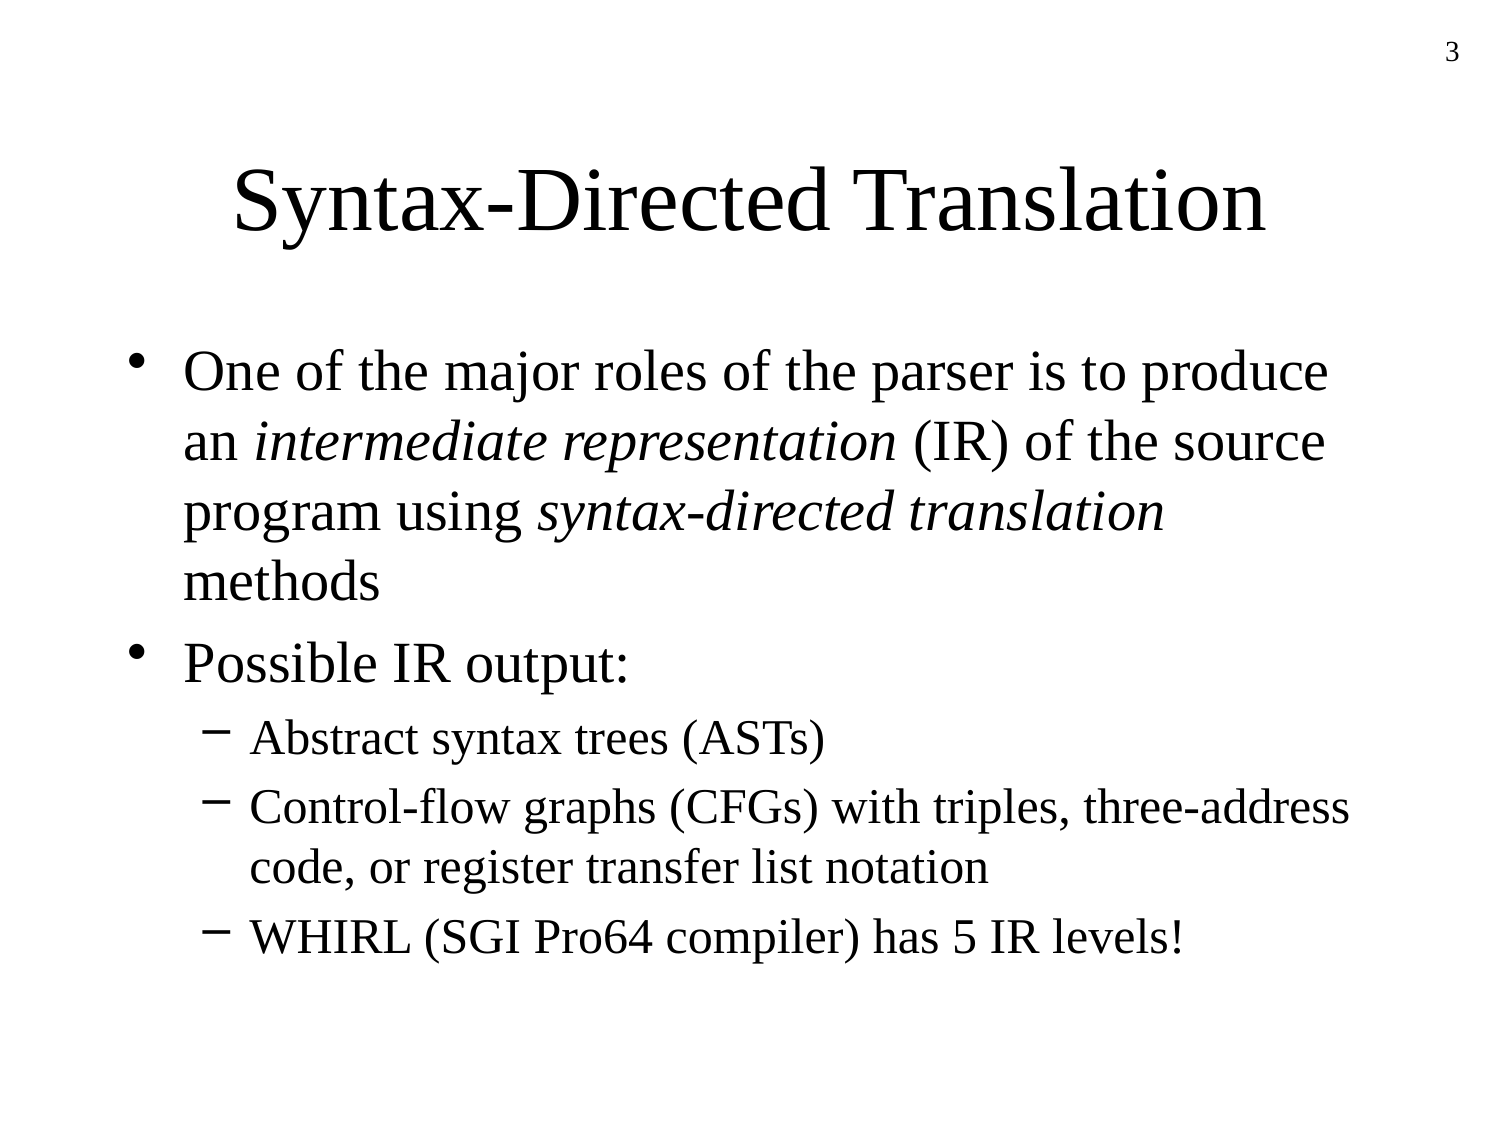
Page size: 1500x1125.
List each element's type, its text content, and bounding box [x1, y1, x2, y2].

slide_number 3 [1162, 24, 1476, 101]
title Syntax-Directed Translation [112, 99, 1388, 288]
list One of the major roles of the parser is to produce an intermediate representation (IR) of the source program using syntax-directed translation methods Possible IR output: Abstract syntax trees (ASTs) Control-flow graphs (CFGs) with triples, three-address code, or register transfer list notation WHIRL (SGI Pro64 compiler) has 5 IR levels! [112, 324, 1388, 1000]
